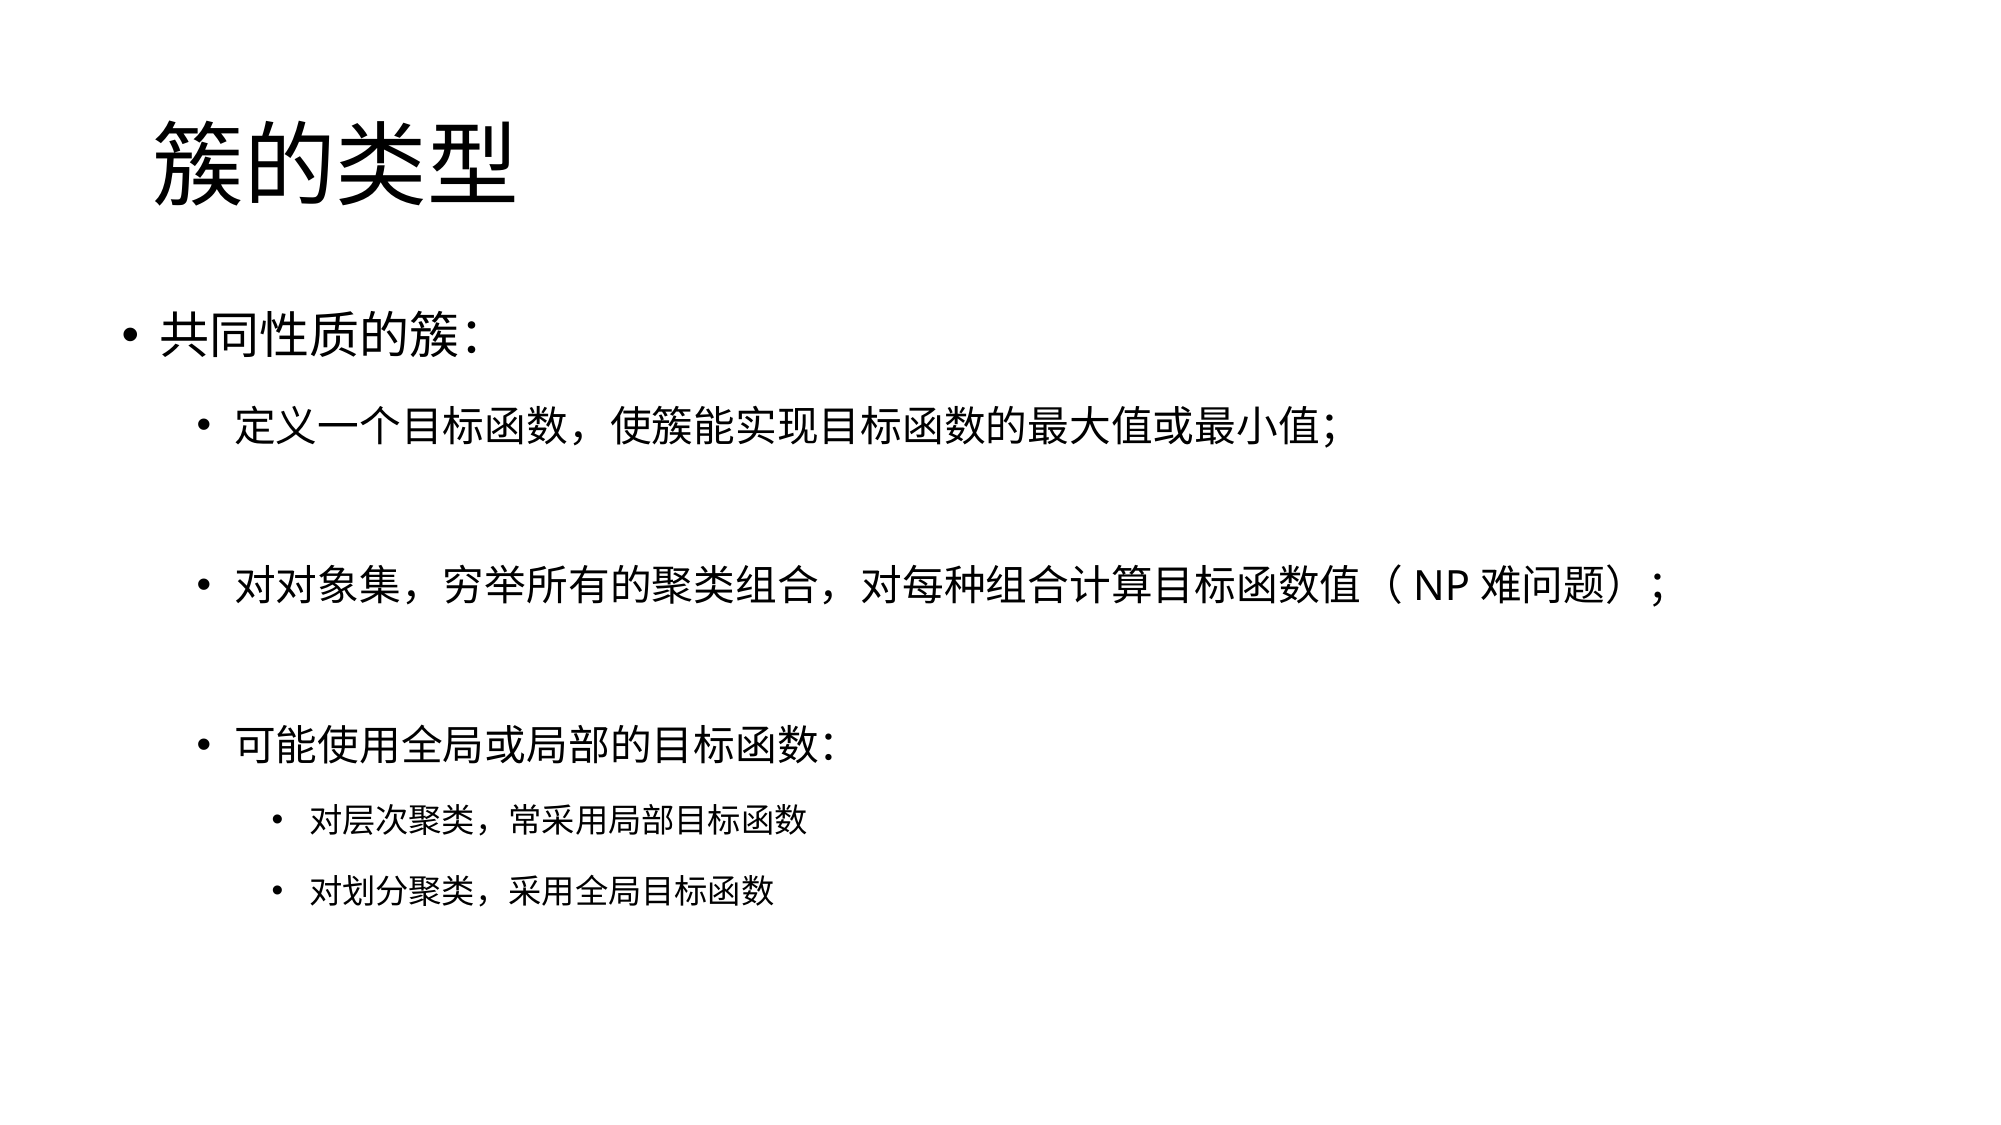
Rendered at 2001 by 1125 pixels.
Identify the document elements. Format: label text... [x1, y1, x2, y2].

list 共同性质的簇： 定义一个目标函数，使簇能实现目标函数的最大值或最小值； 对对象集，穷举所有的聚类组合，对每种组合计算目标函数值（NP难问题）； 可能使用全局或局部的目标函数： 对层次聚类，常采用局部目标函数 对划分聚类，采用全局目标函数 [106, 266, 1894, 995]
title 簇的类型 [137, 59, 1863, 266]
